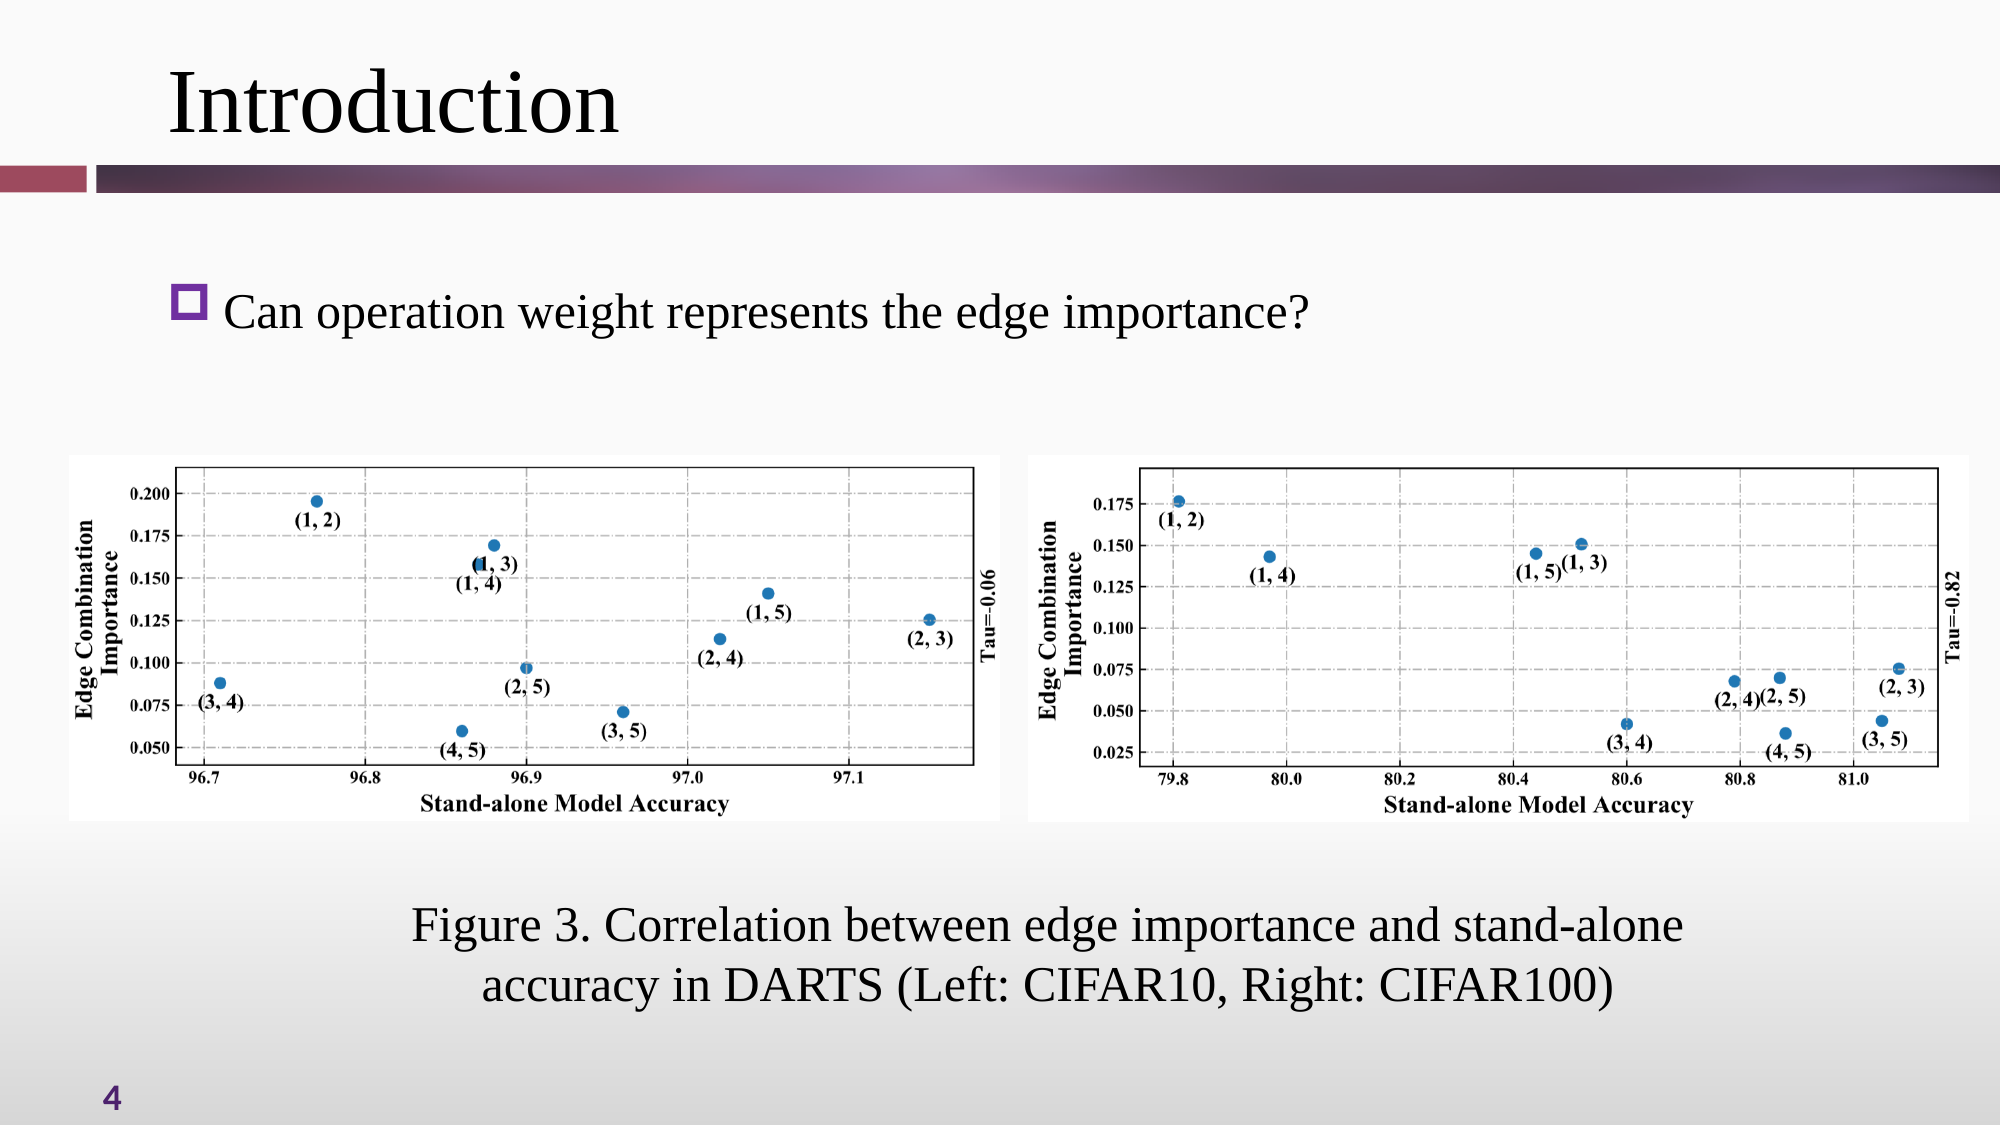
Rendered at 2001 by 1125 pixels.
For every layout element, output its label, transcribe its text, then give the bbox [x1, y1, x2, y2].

text_box Figure 3. Correlation between edge importance and stand-alone accuracy in DARTS (Left: CIFAR10, Right: CIFAR100) [361, 883, 1735, 1019]
title Introduction [152, 41, 1593, 164]
picture [96, 165, 2000, 193]
text_box Can operation weight represents the edge importance? [152, 271, 1341, 347]
picture [69, 455, 1000, 821]
picture [1028, 455, 1969, 822]
